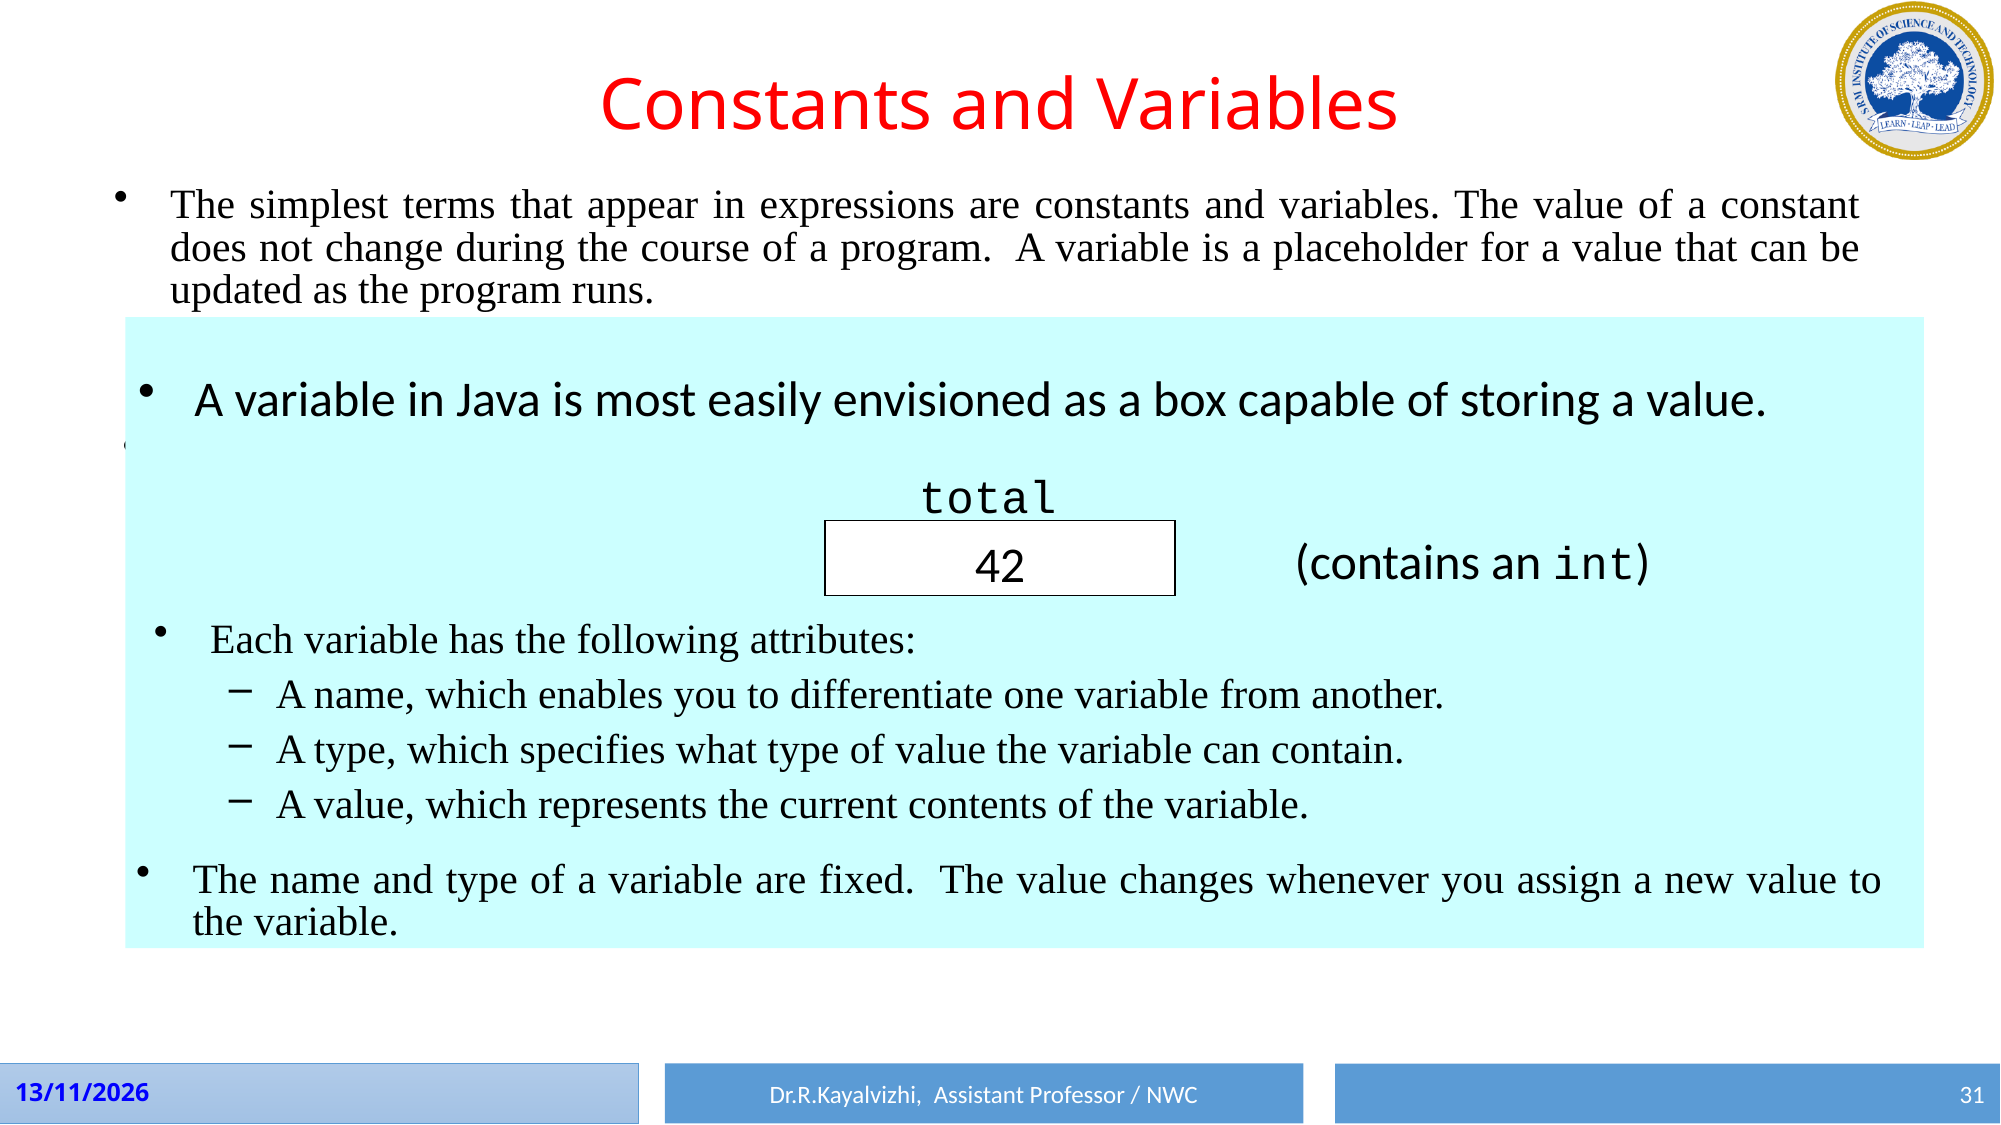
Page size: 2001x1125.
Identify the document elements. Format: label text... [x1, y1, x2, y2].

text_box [123, 317, 1924, 983]
text_box 10-08-2023 [0, 1063, 639, 1124]
text_box The format of a constant depends on its type: Integral constants consist of a string of digits, optionally preceded by a minus sign, as in 0, 42, -1, or 1000000. Floating-point constants include a decimal point, as in 3.14159265 or 10.0. Floating-point constants can also be expressed in scientific notation by adding the letter E and an exponent after the digits of the number, so that 5.646E-8 represents the number 5.646 x 10-8. The two constants of type boolean are true and false. Character and string constants are discussed in detail in Chapter 8. For the moment, all you need to know is that a string constant consists of a sequence of characters enclosed in double quotation marks, such as "hello, world". [107, 422, 1886, 1038]
picture [1835, 1, 1994, 12]
text_box The simplest terms that appear in expressions are constants and variables. The value of a constant does not change during the course of a program. A variable is a placeholder for a value that can be updated as the program runs. [99, 177, 1877, 451]
slide_number 31 [1335, 1063, 2000, 1124]
title Constants and Variables [0, 12, 2000, 200]
text_box Dr.R.Kayalvizhi, Assistant Professor / NWC [664, 1063, 1304, 1124]
